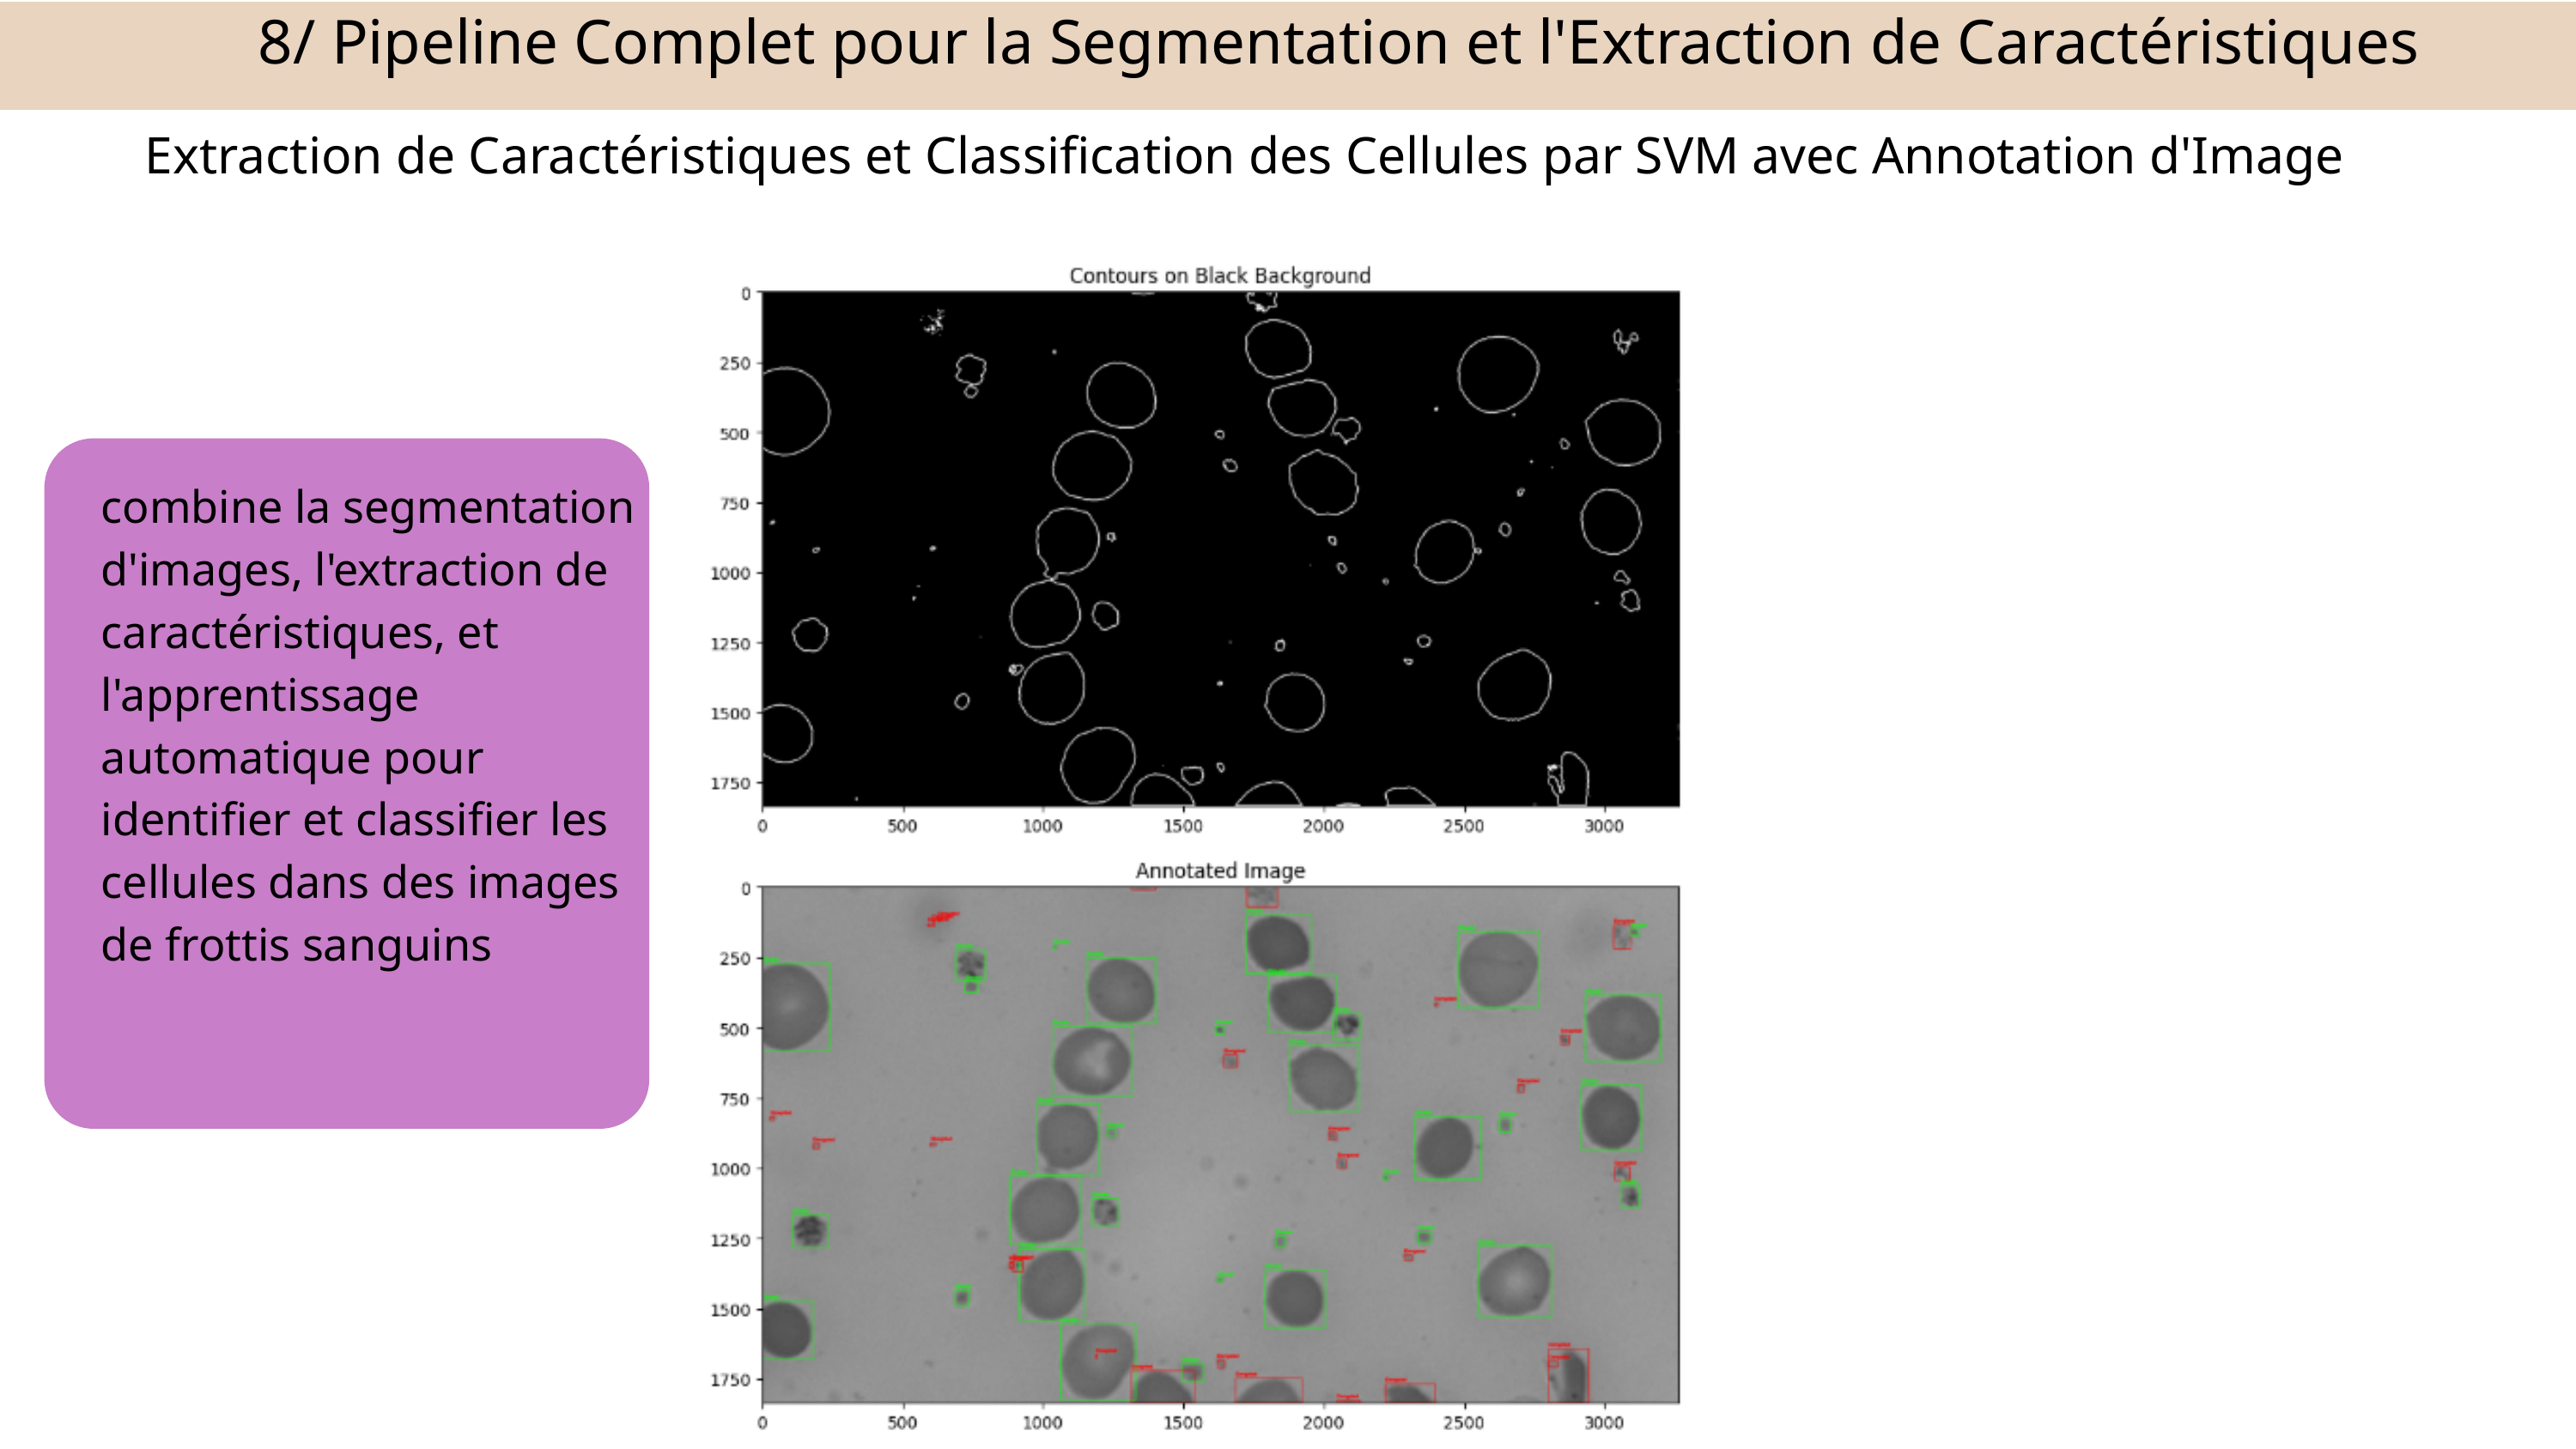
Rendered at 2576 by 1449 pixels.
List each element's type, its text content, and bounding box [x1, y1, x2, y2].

text_box [683, 252, 1728, 1449]
text_box Extraction de Caractéristiques et Classification des Cellules par SVM avec Annotation d'Image [144, 119, 2503, 185]
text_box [0, 1, 2576, 111]
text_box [44, 438, 650, 1130]
